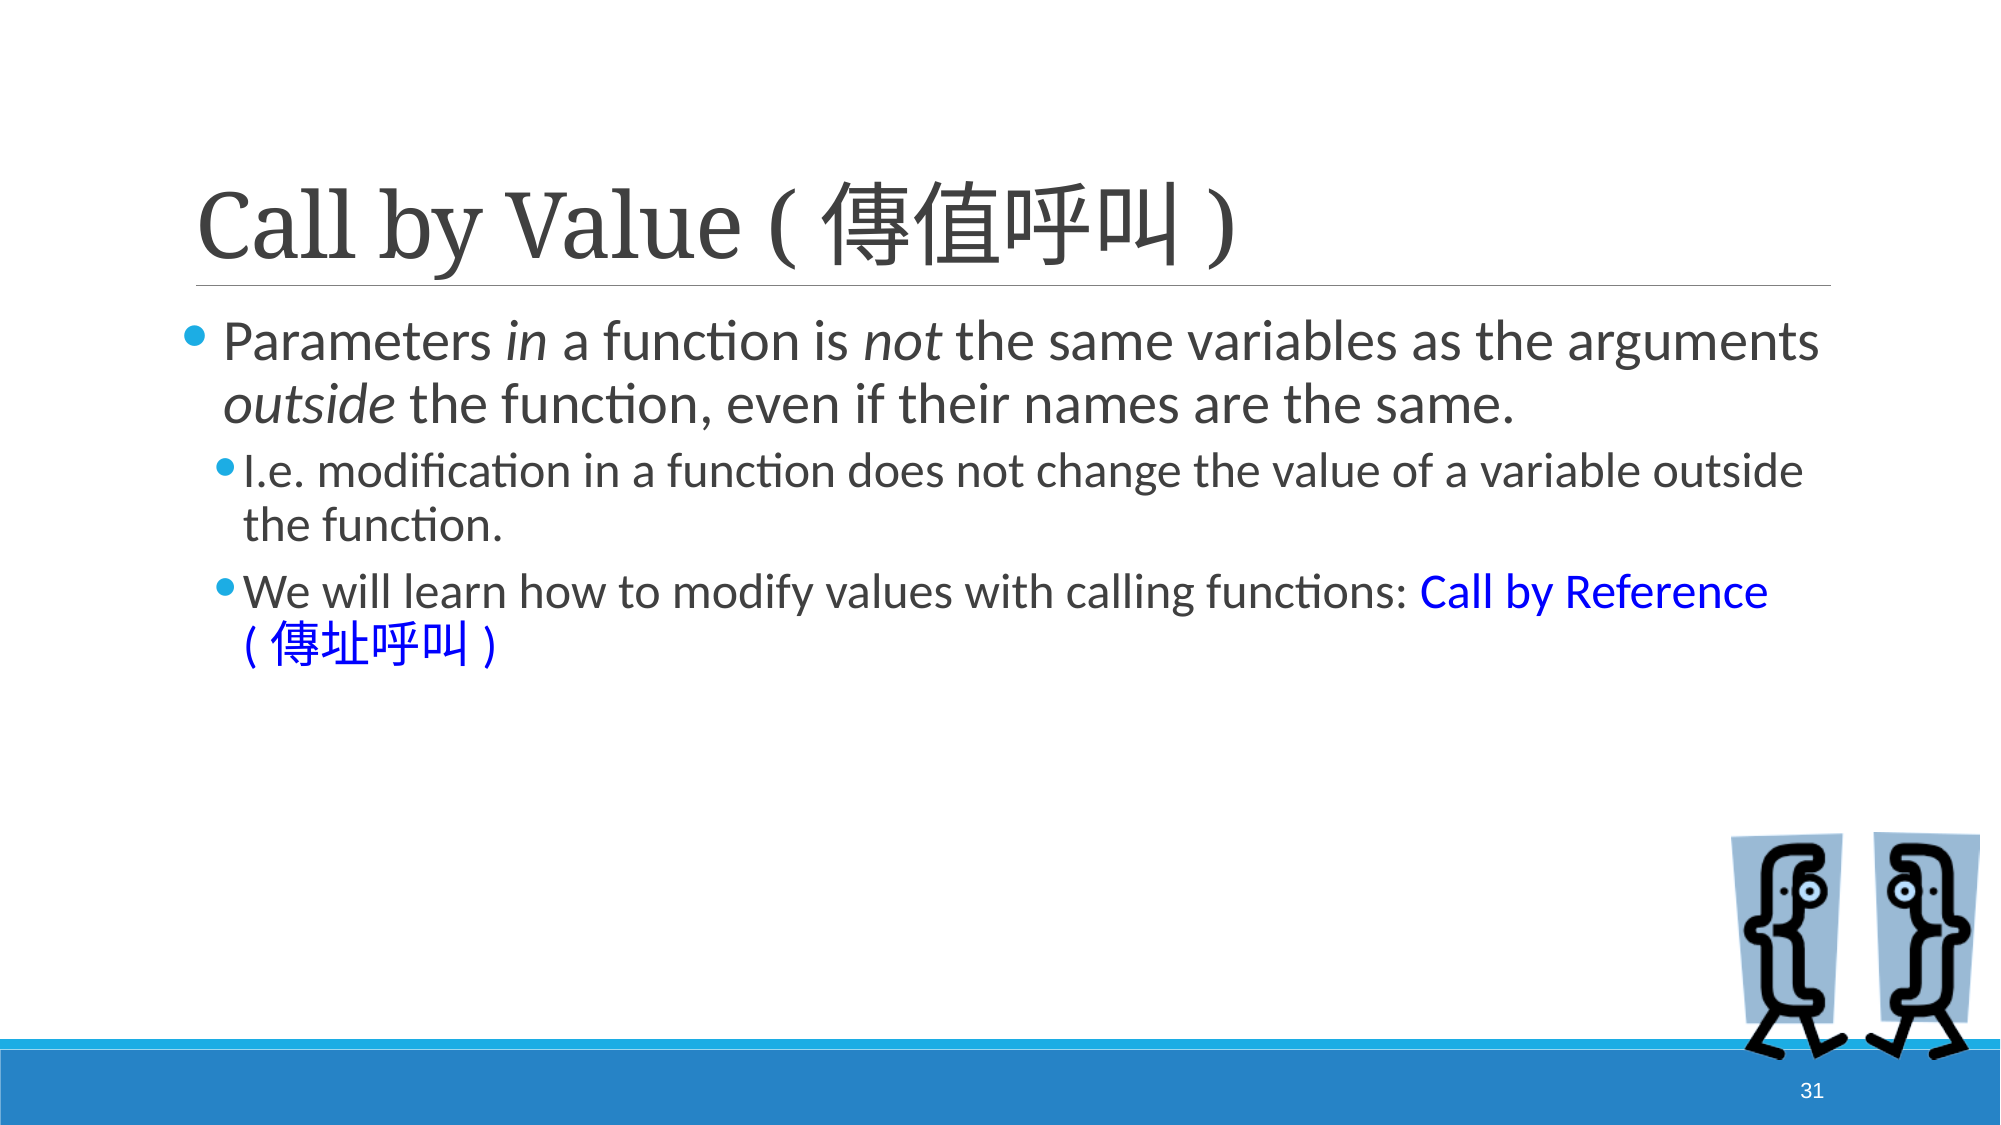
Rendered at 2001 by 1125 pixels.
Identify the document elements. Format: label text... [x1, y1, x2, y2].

slide_number 31 [1624, 1059, 1840, 1120]
title Call by Value (傳值呼叫) [180, 47, 1830, 285]
list Parameters in a function is not the same variables as the arguments outside the function, even if their names are the same. I.e. modification in a function does not change the value of a variable outside the function. We will learn how to modify values with calling functions: Call by Reference (傳址呼叫) [180, 302, 1830, 963]
